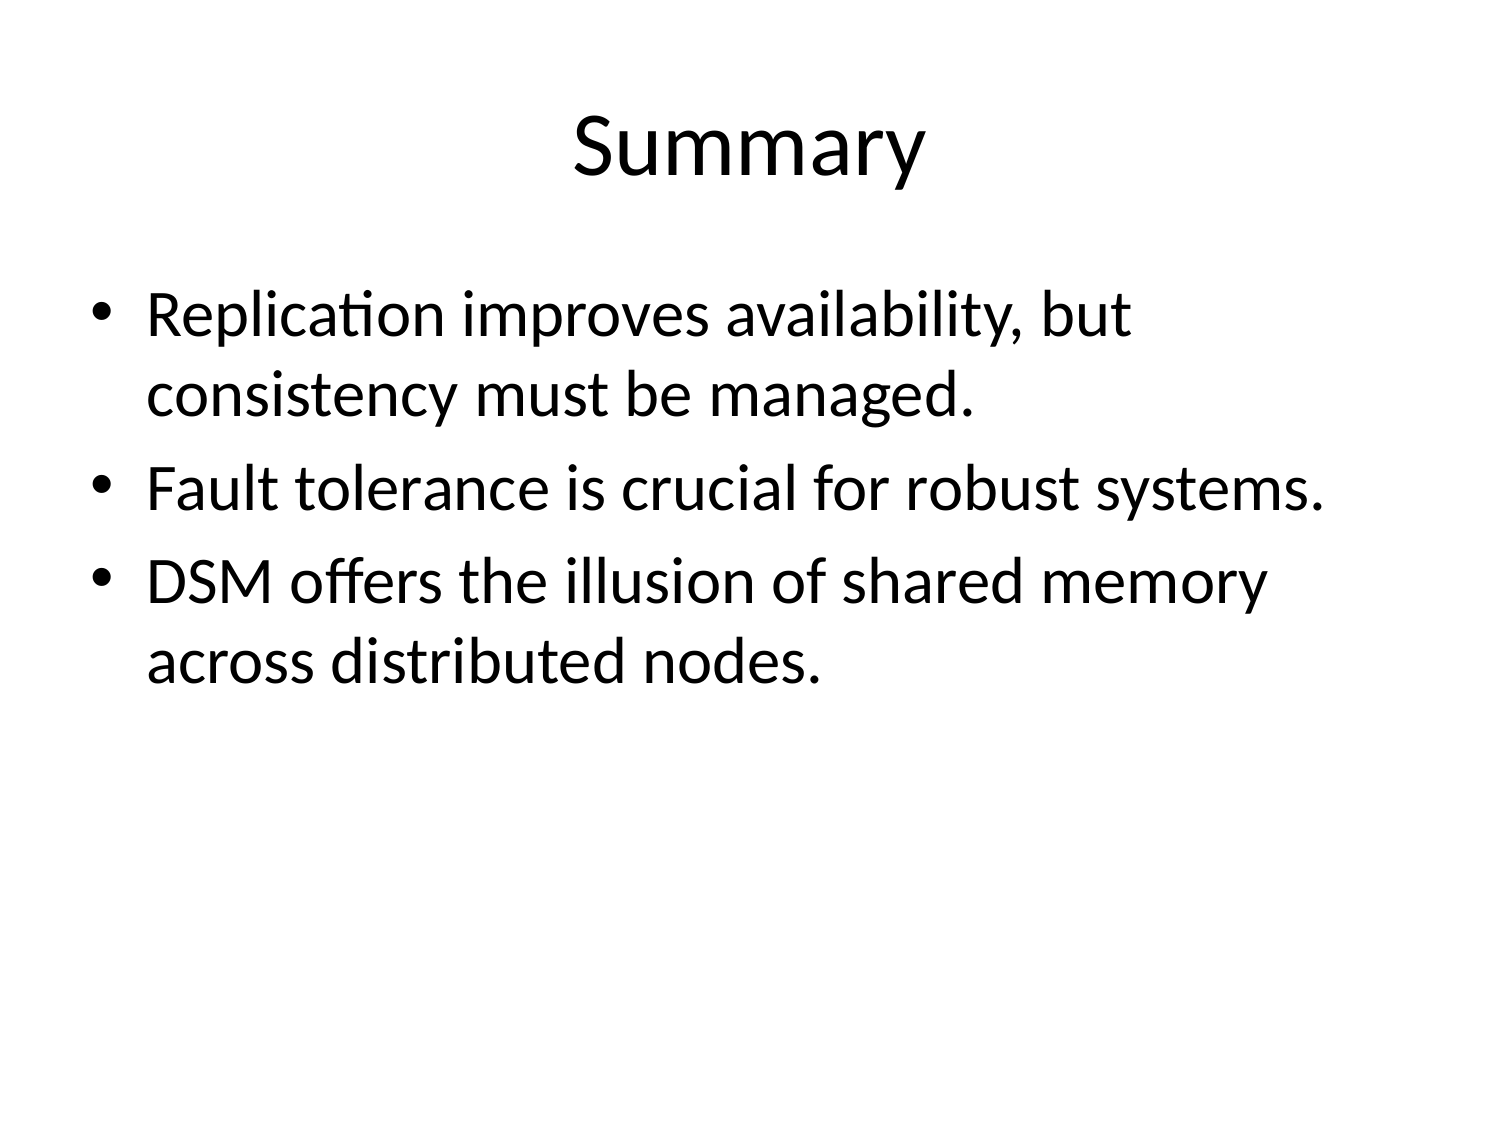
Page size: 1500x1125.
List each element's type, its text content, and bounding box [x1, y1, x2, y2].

title Summary [75, 45, 1425, 233]
list Replication improves availability, but consistency must be managed. Fault tolerance is crucial for robust systems. DSM offers the illusion of shared memory across distributed nodes. [75, 262, 1425, 1005]
